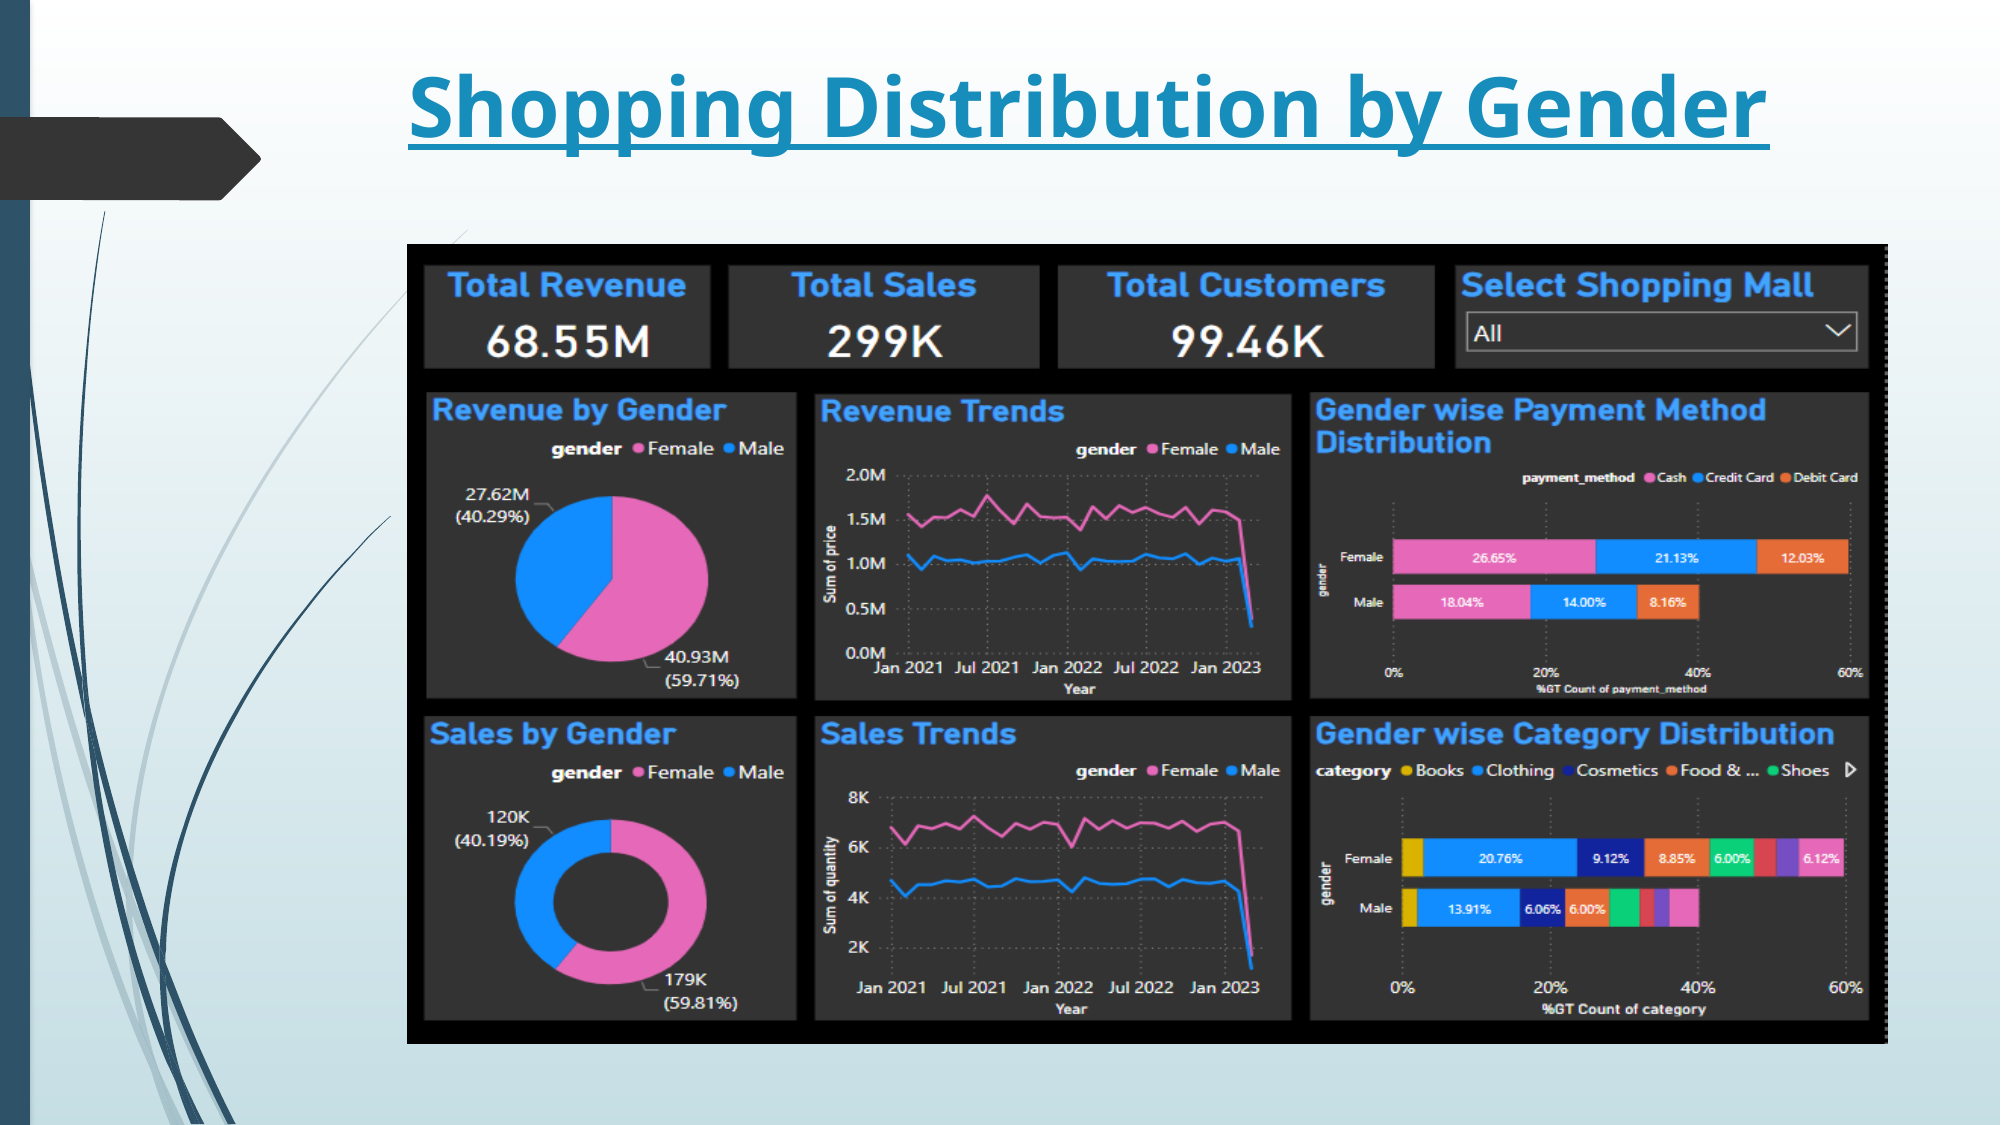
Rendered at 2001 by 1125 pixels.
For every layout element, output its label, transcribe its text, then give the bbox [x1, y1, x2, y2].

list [407, 244, 1888, 1044]
title Shopping Distribution by Gender [393, 46, 1888, 185]
